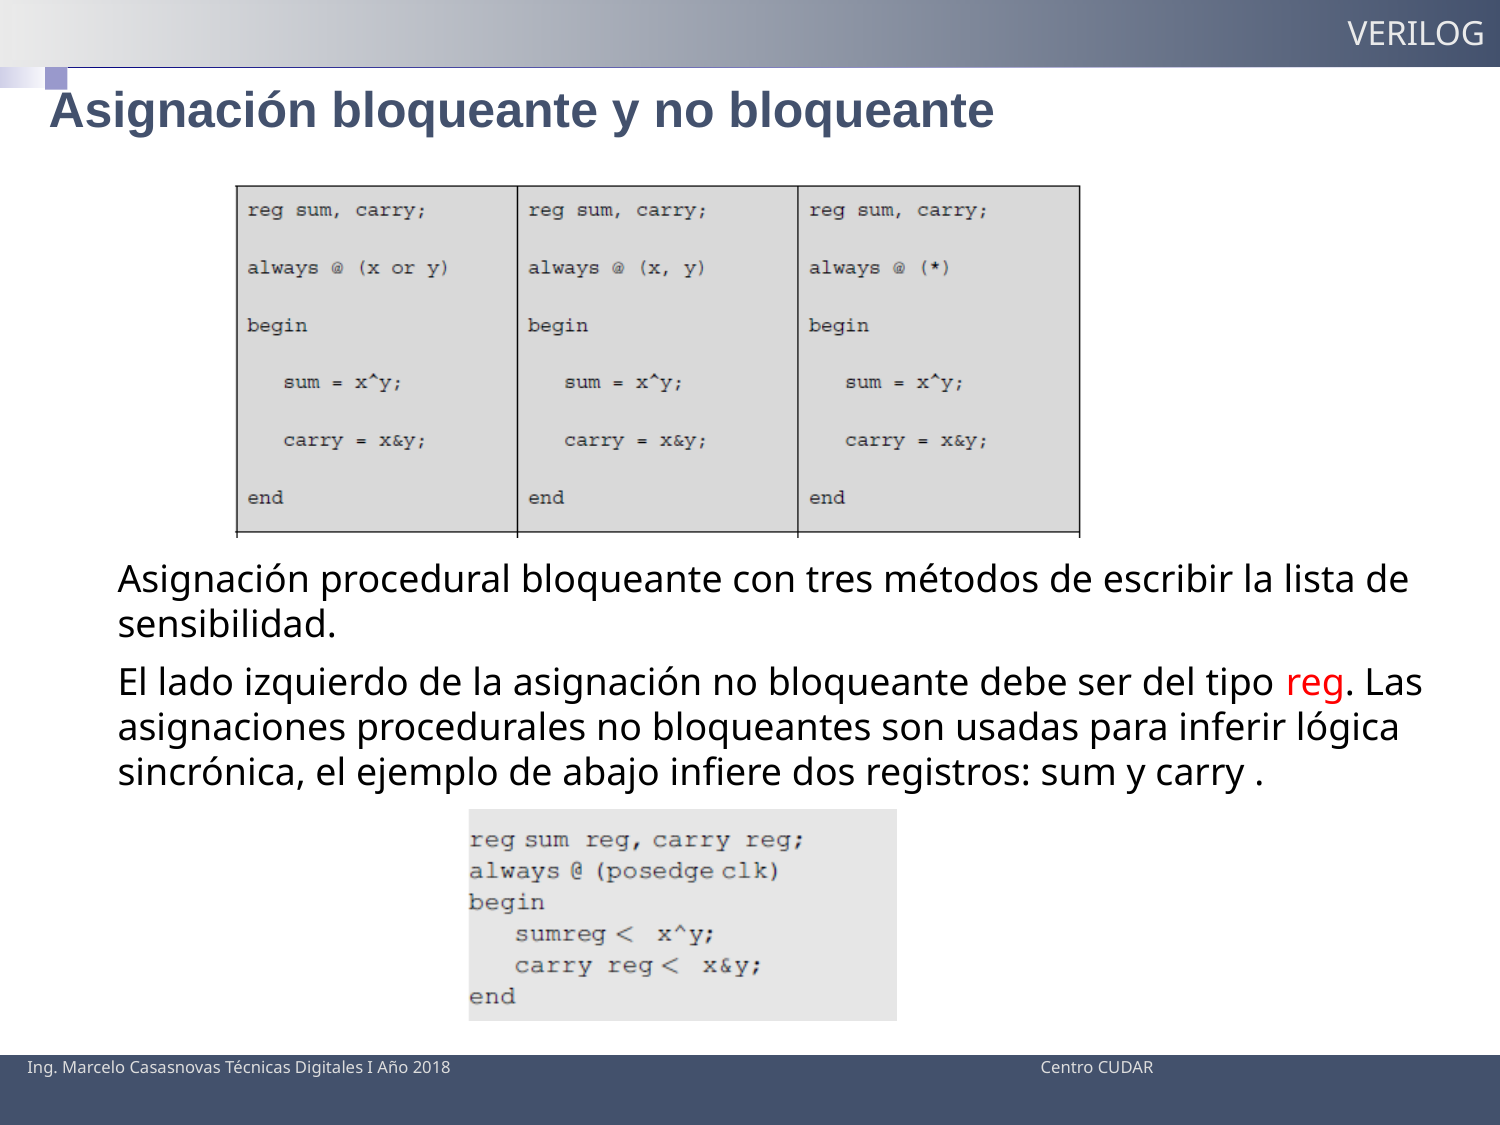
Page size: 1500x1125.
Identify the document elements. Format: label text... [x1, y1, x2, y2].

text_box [0, 0, 1500, 67]
picture [229, 179, 1087, 538]
picture [466, 809, 897, 1022]
text_box Asignación bloqueante y no bloqueante [33, 75, 1011, 146]
text_box Asignación procedural bloqueante con tres métodos de escribir la lista de sensibilidad. [102, 547, 1485, 650]
text_box El lado izquierdo de la asignación no bloqueante debe ser del tipo reg. Las asignaciones procedurales no bloqueantes son usadas para inferir lógica sincrónica, el ejemplo de abajo infiere dos registros: sum y carry . [102, 650, 1485, 801]
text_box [0, 1054, 1500, 1125]
